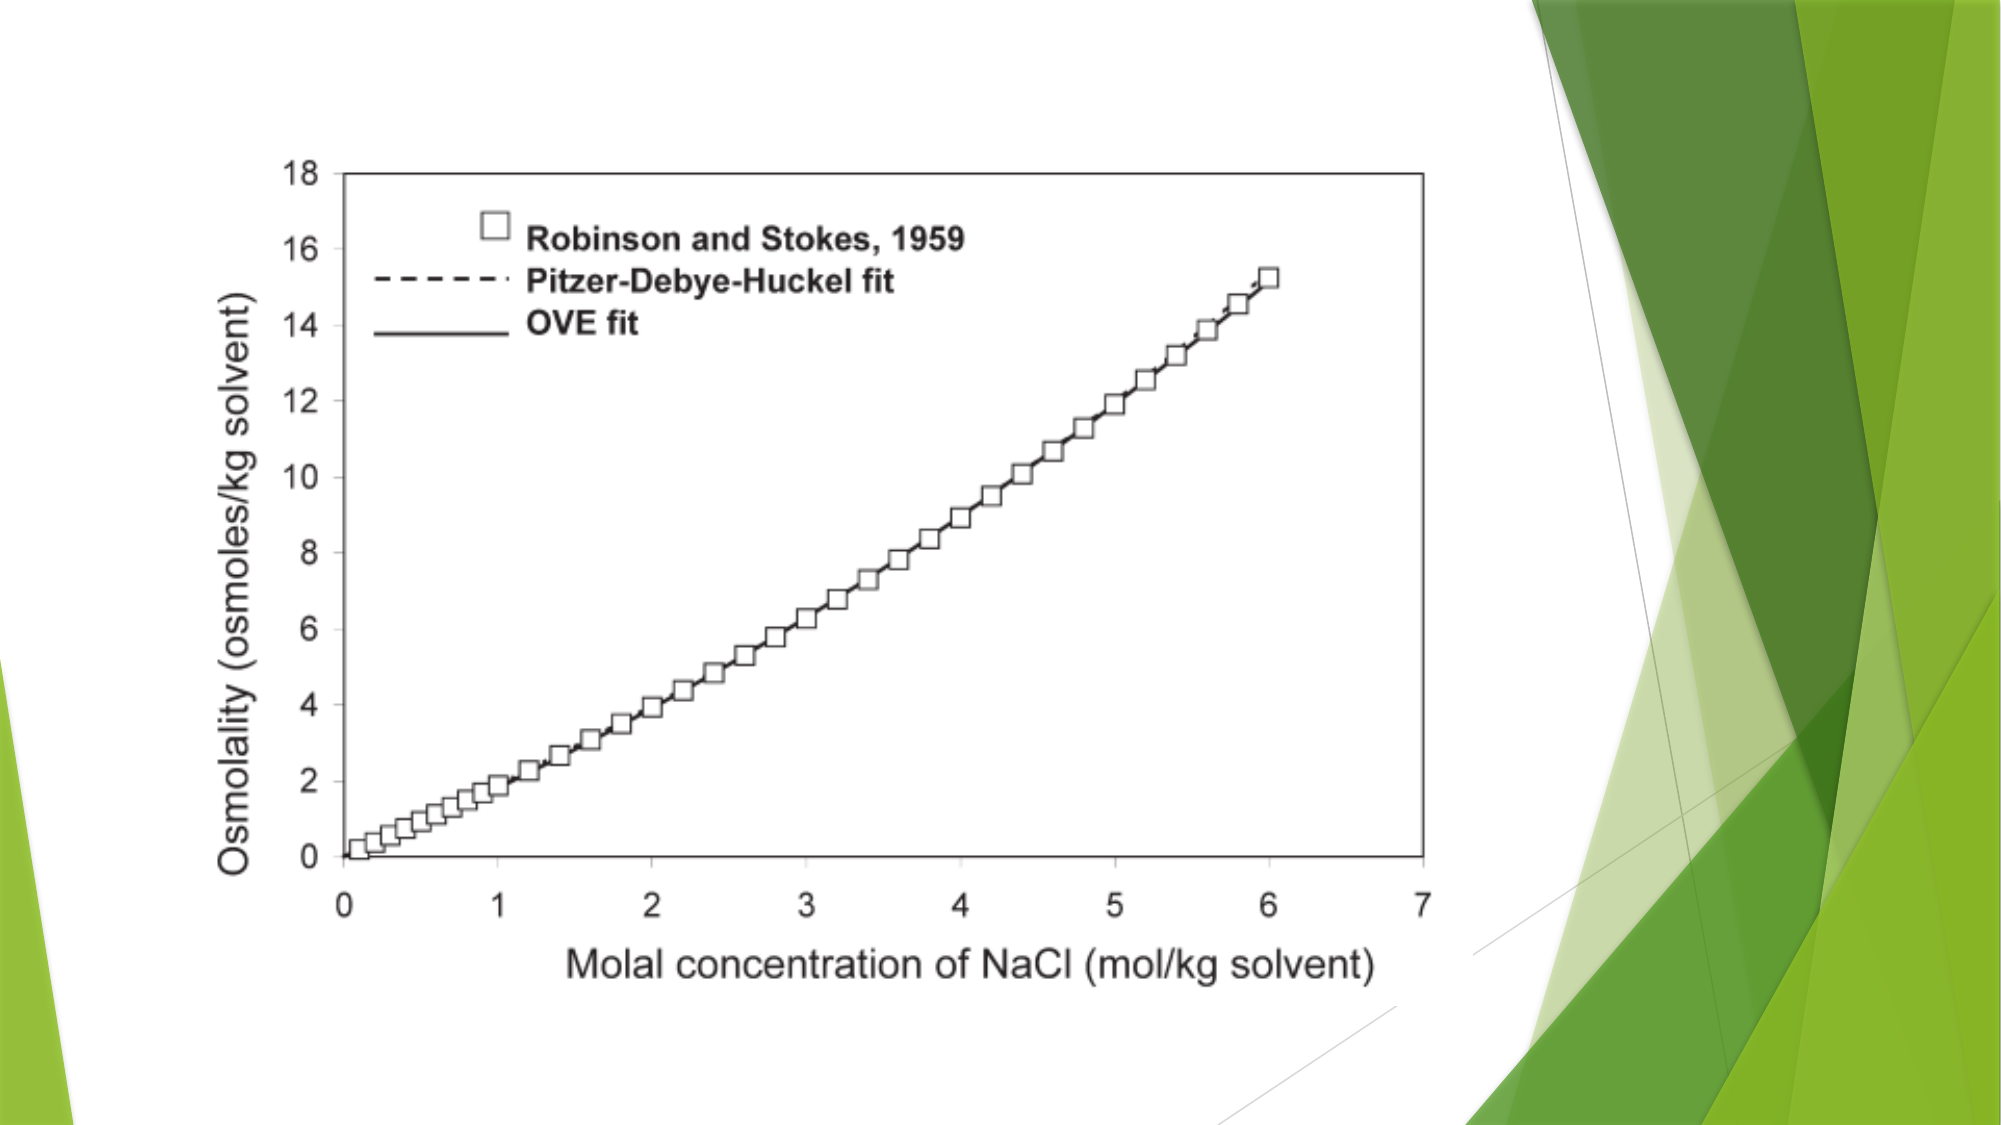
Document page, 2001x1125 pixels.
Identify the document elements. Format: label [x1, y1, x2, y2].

picture [161, 118, 1474, 1006]
